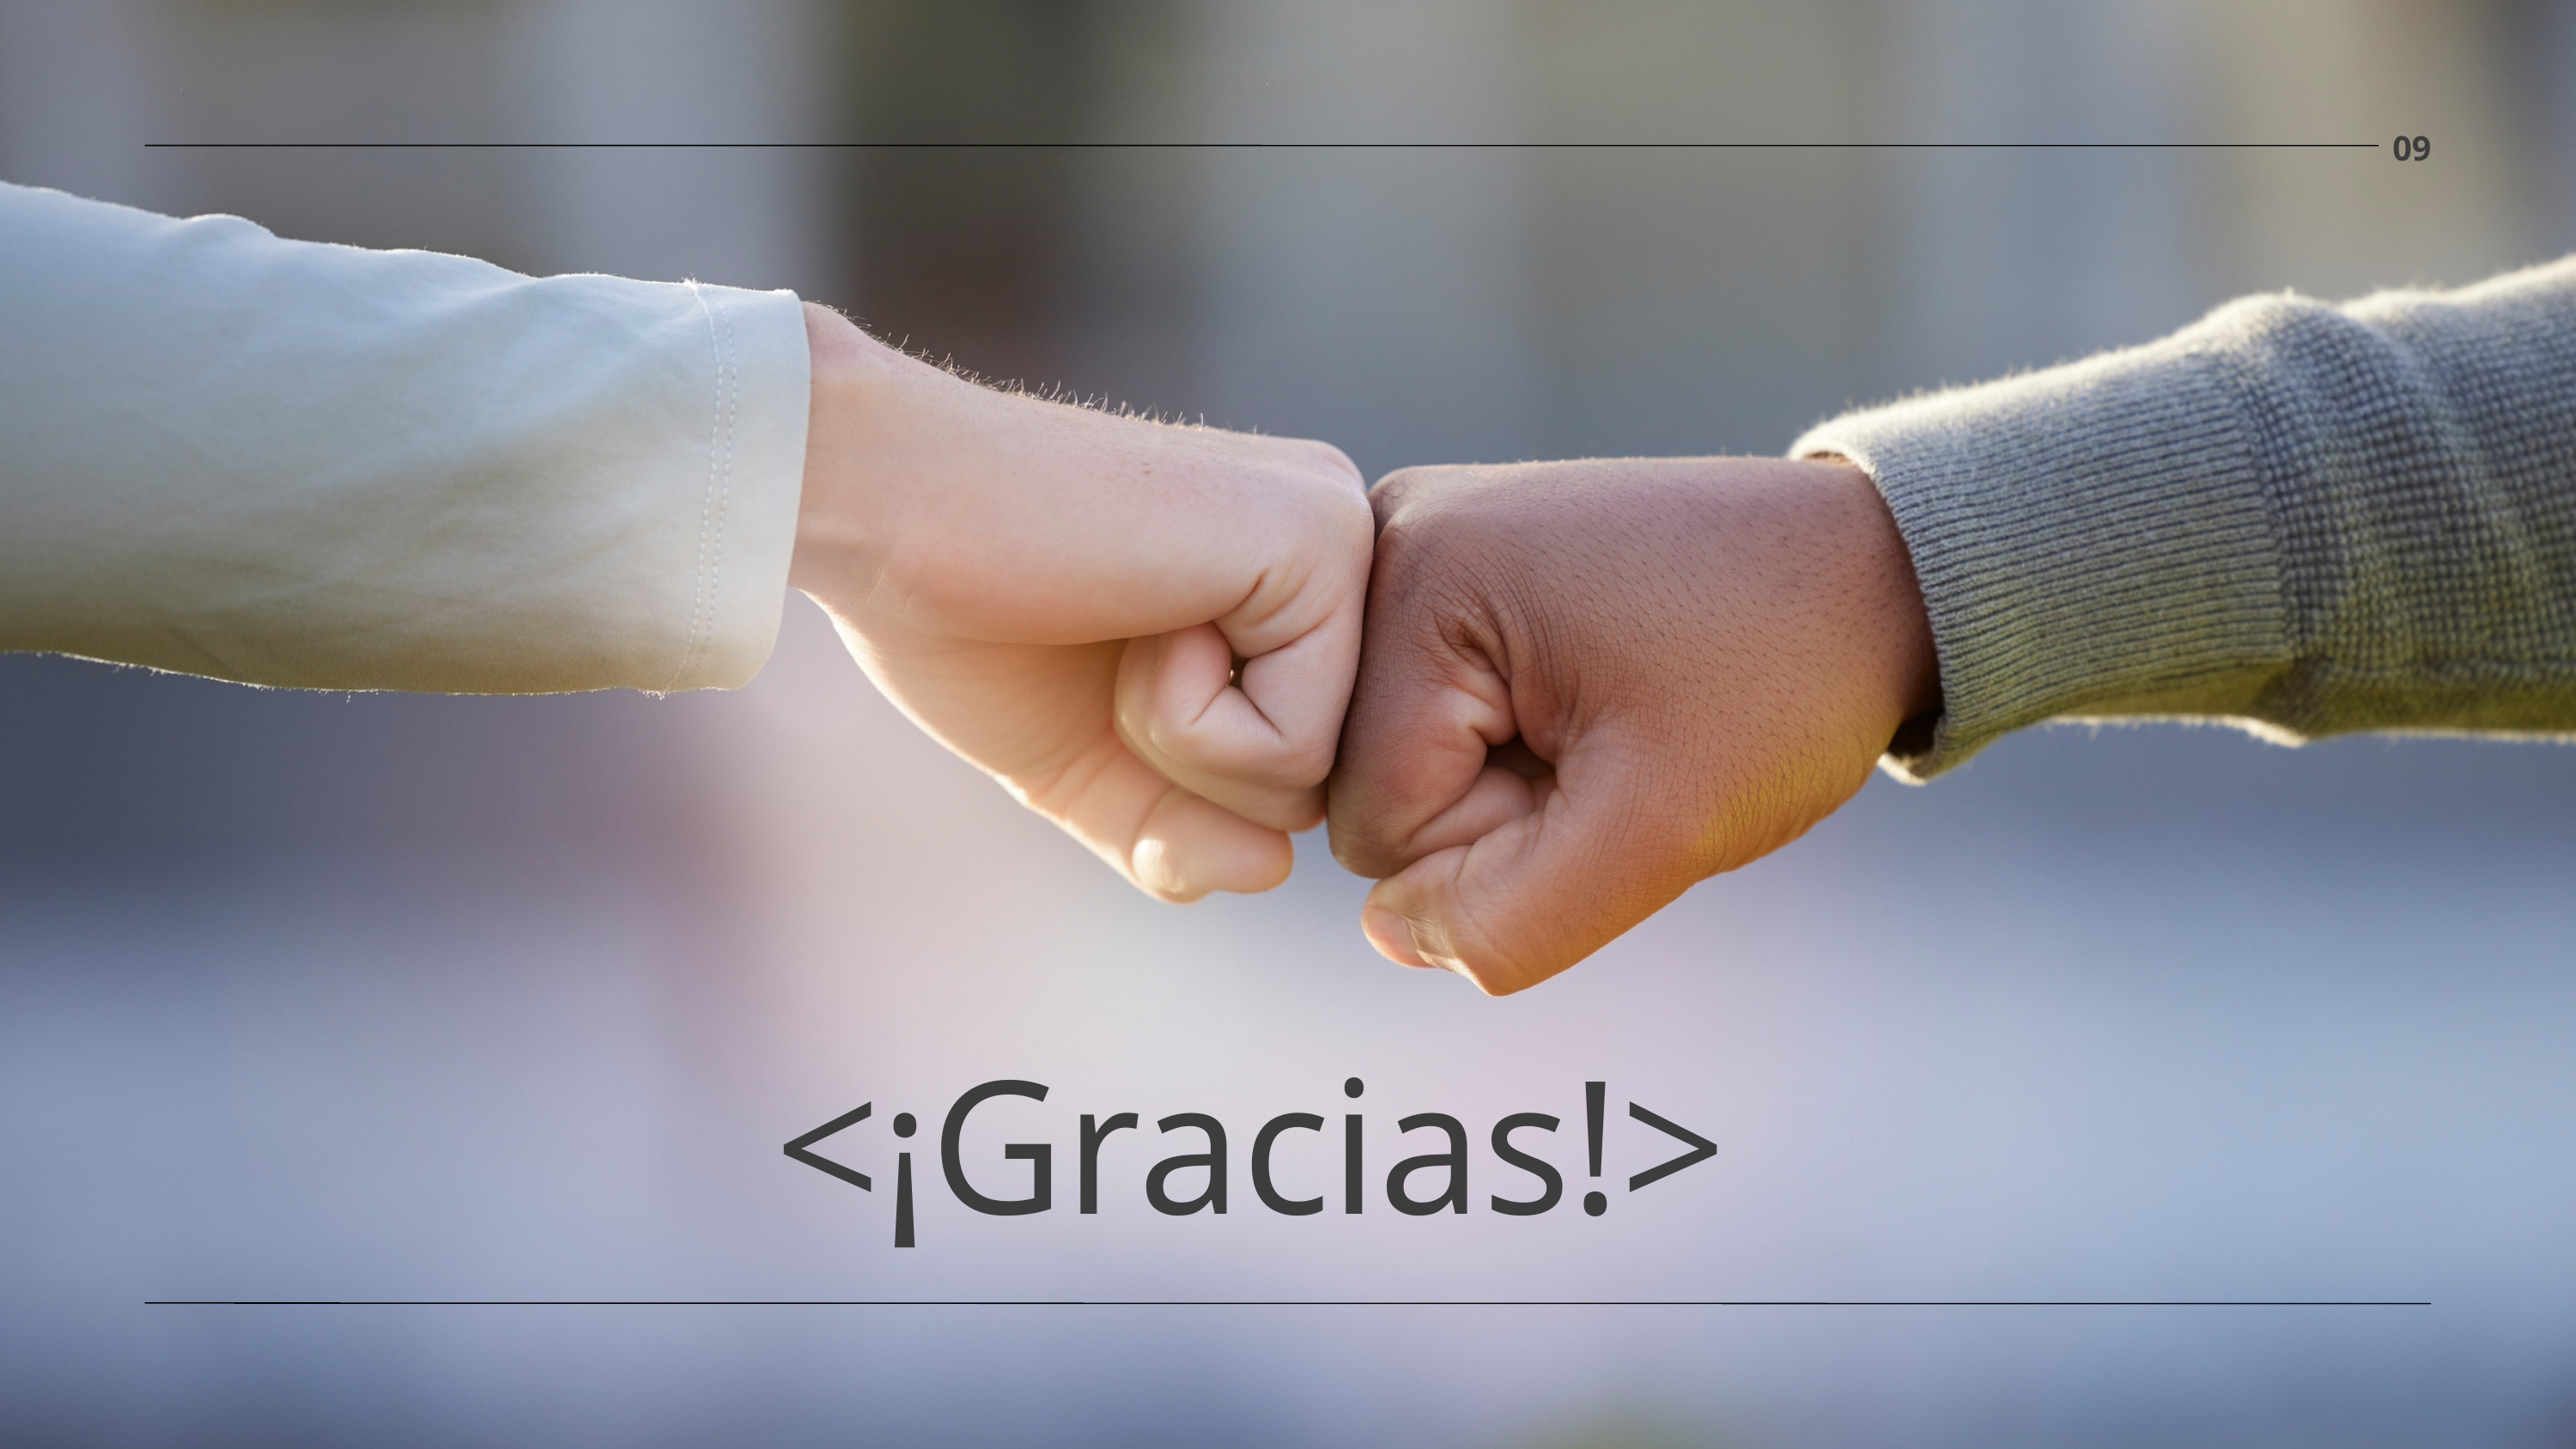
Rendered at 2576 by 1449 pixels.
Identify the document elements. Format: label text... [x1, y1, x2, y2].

text_box [0, 0, 2576, 1449]
text_box 09 [2379, 116, 2432, 167]
text_box <¡Gracias!> [70, 1047, 2432, 1252]
